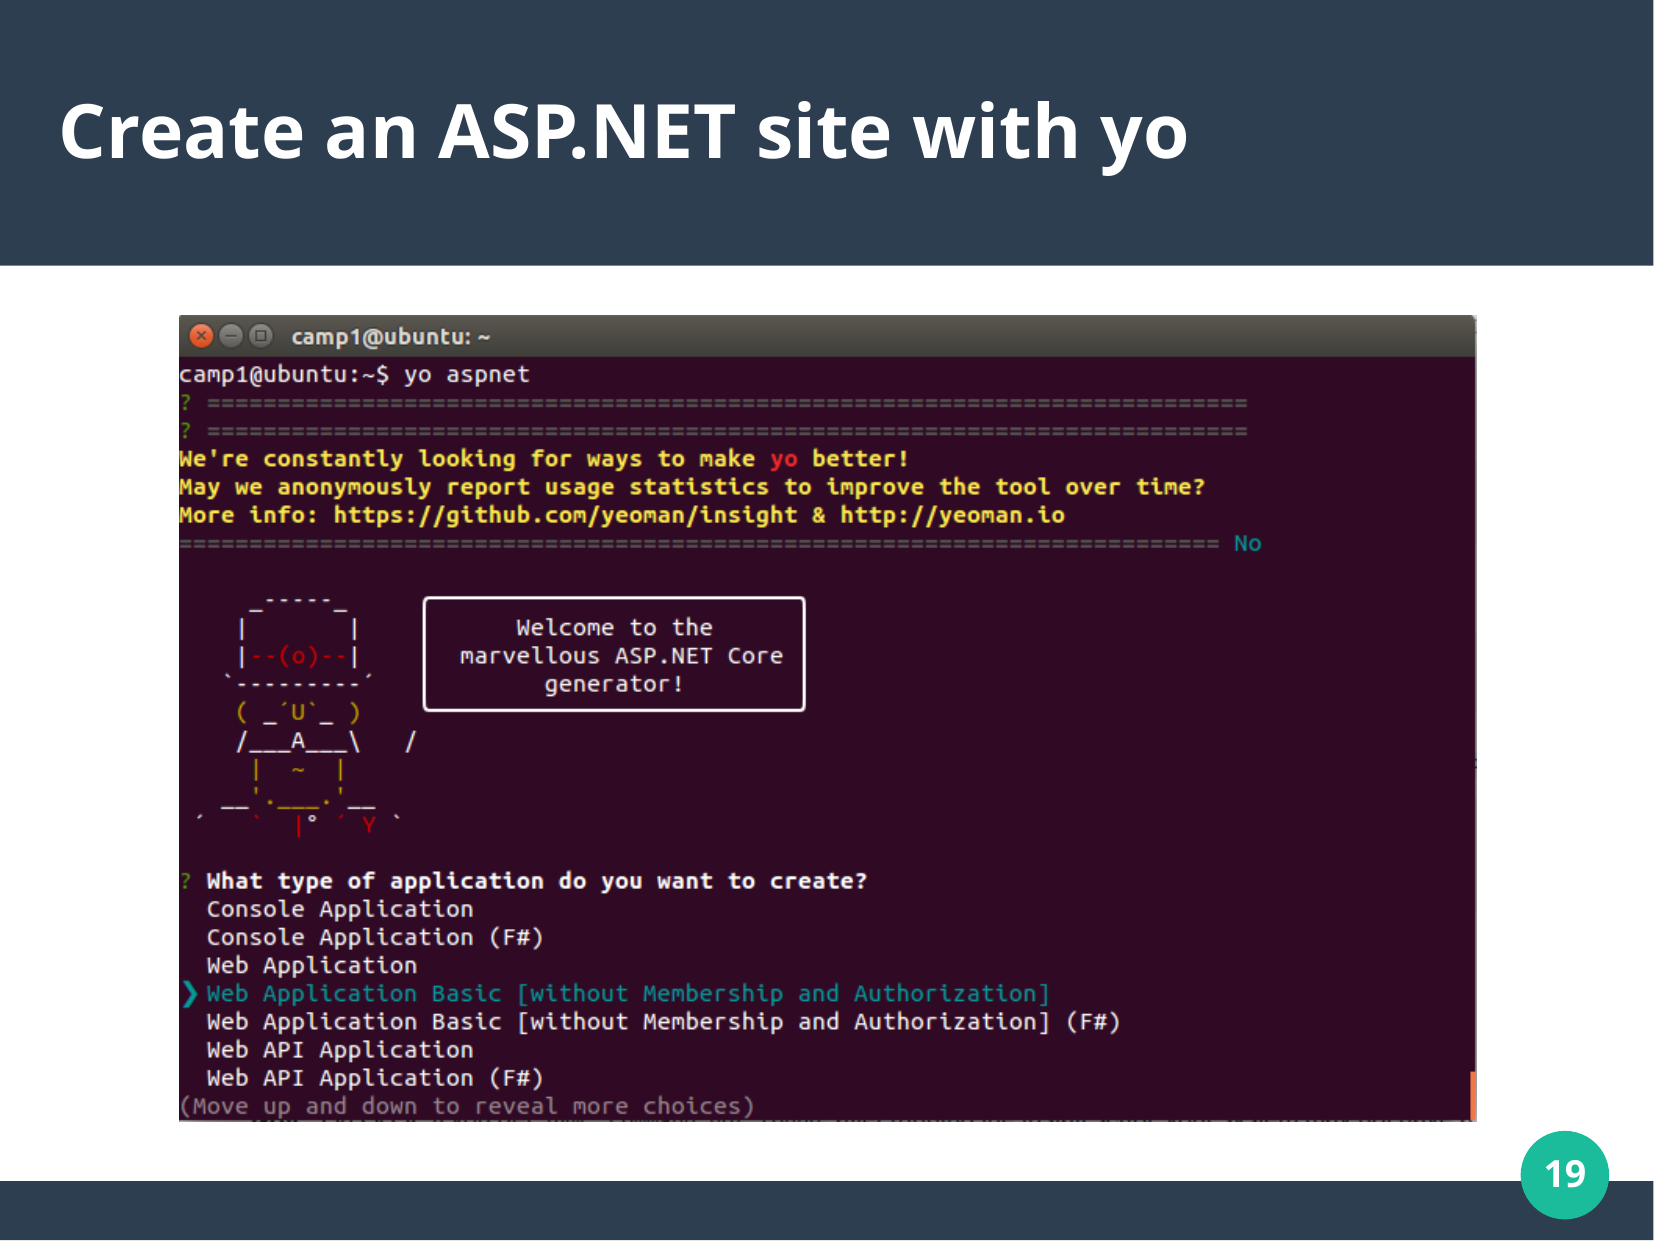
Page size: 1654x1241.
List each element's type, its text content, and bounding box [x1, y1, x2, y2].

picture [179, 315, 1477, 1122]
title Create an ASP.NET site with yo [59, 49, 1595, 207]
slide_number 19 [1505, 1116, 1624, 1235]
